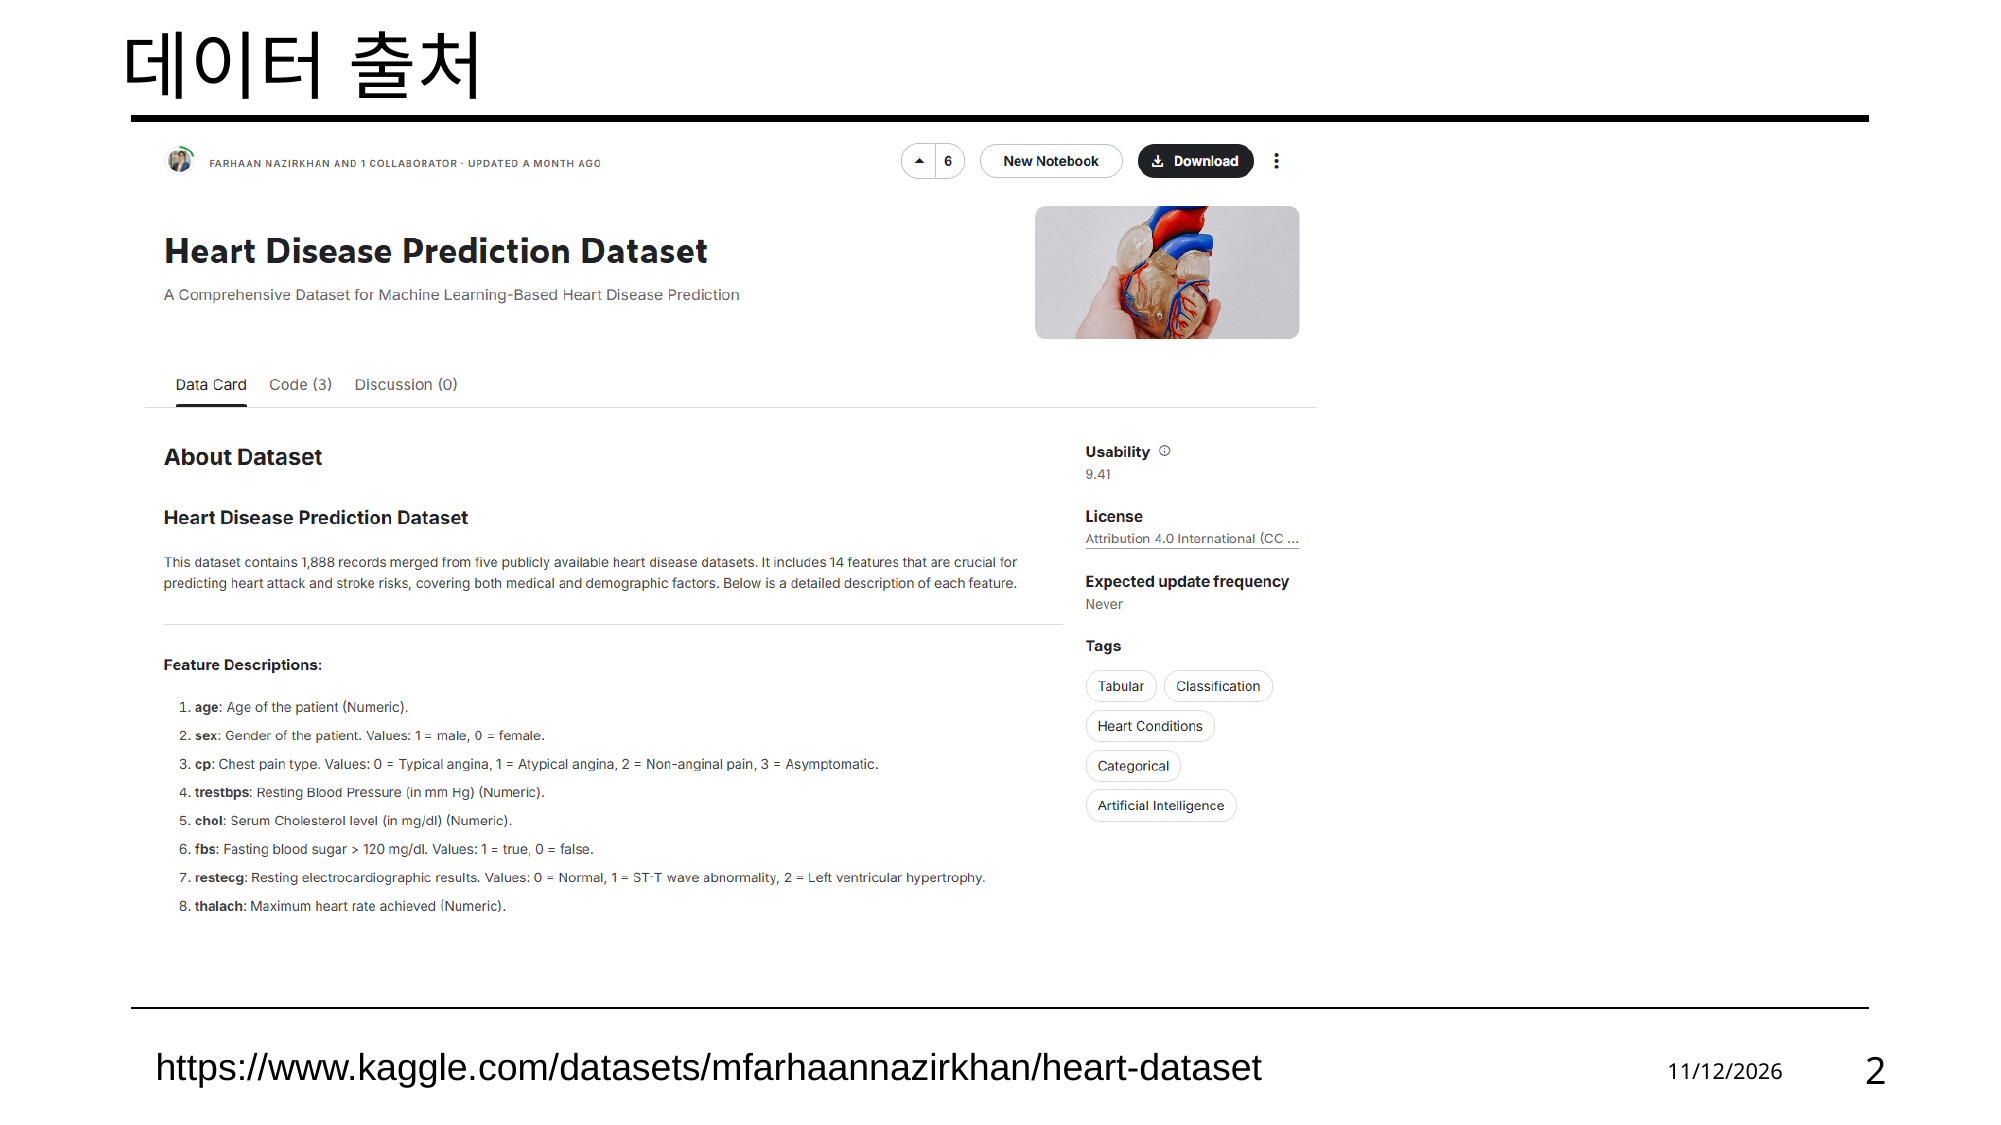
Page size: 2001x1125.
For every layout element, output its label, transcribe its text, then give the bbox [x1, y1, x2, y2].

text_box https://www.kaggle.com/datasets/mfarhaannazirkhan/heart-dataset [140, 1035, 1317, 1096]
picture [145, 133, 1317, 912]
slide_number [1372, 1042, 1791, 1103]
footer [117, 1042, 862, 1103]
slide_number 2 [1791, 1042, 1902, 1103]
title 데이터 출처 [106, 12, 602, 117]
